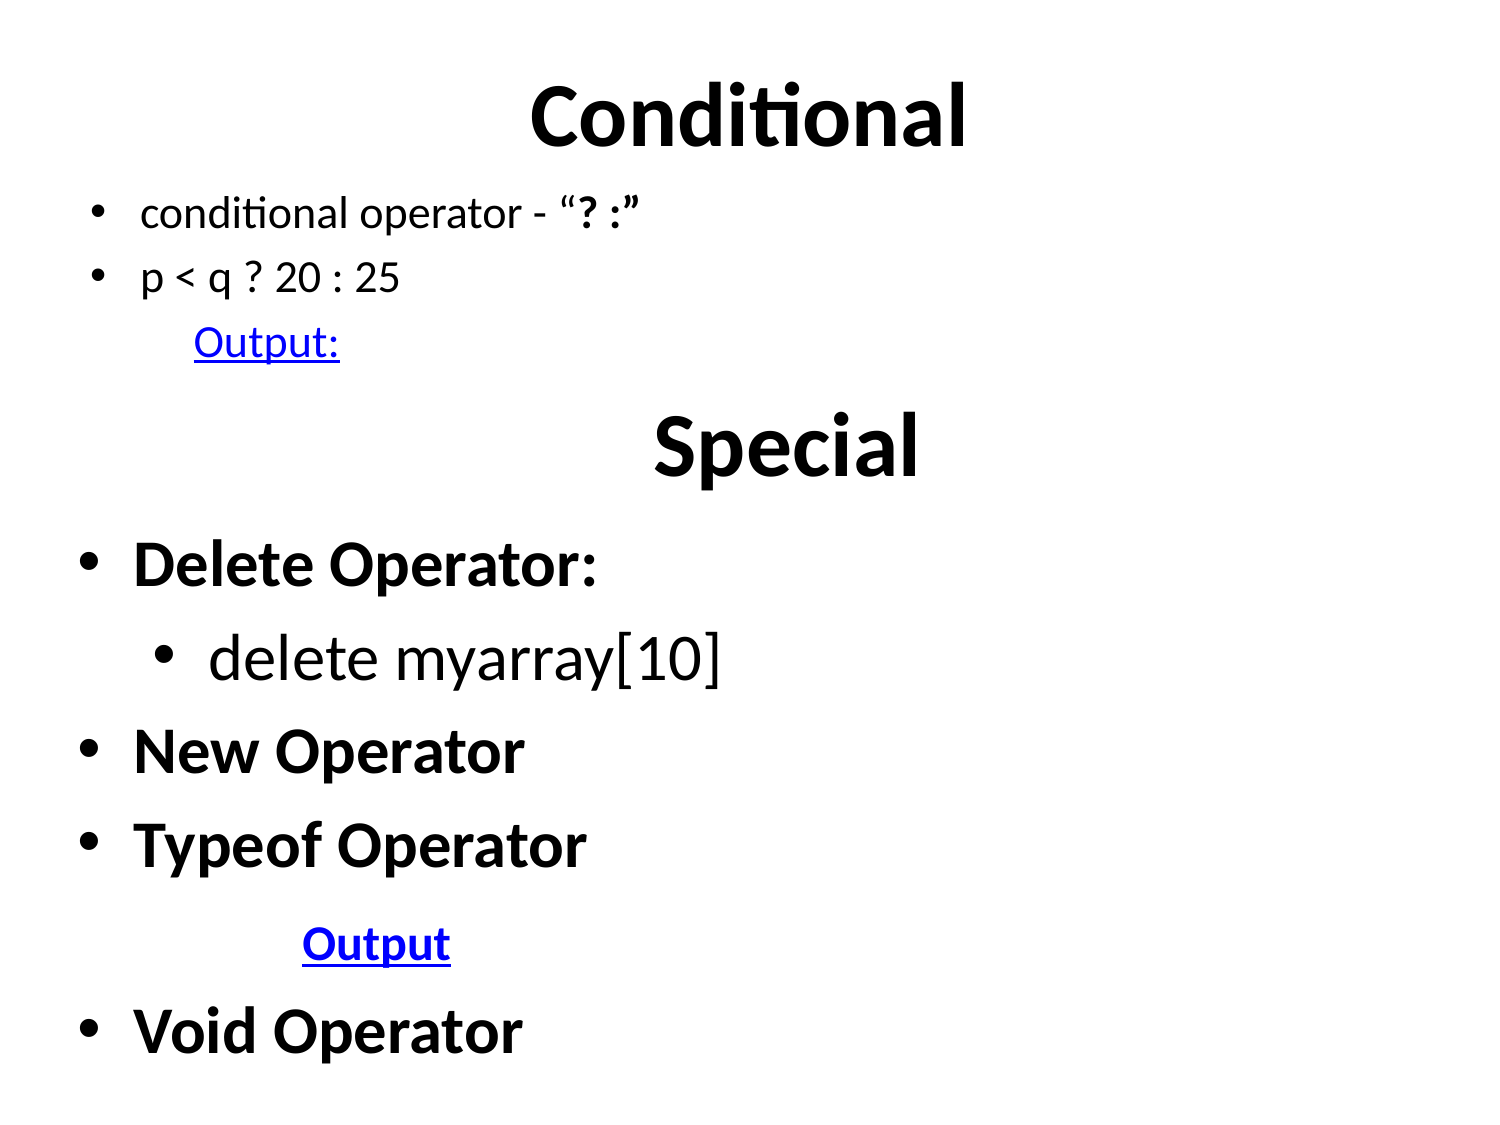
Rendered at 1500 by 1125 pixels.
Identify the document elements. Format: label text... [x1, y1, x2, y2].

list conditional operator - “? :” p < q ? 20 : 25 Output: [75, 174, 1425, 375]
text_box Delete Operator: delete myarray[10] New Operator Typeof Operator Output Void Operator [62, 512, 1413, 1075]
text_box Special [112, 374, 1463, 505]
title Conditional [75, 45, 1425, 174]
